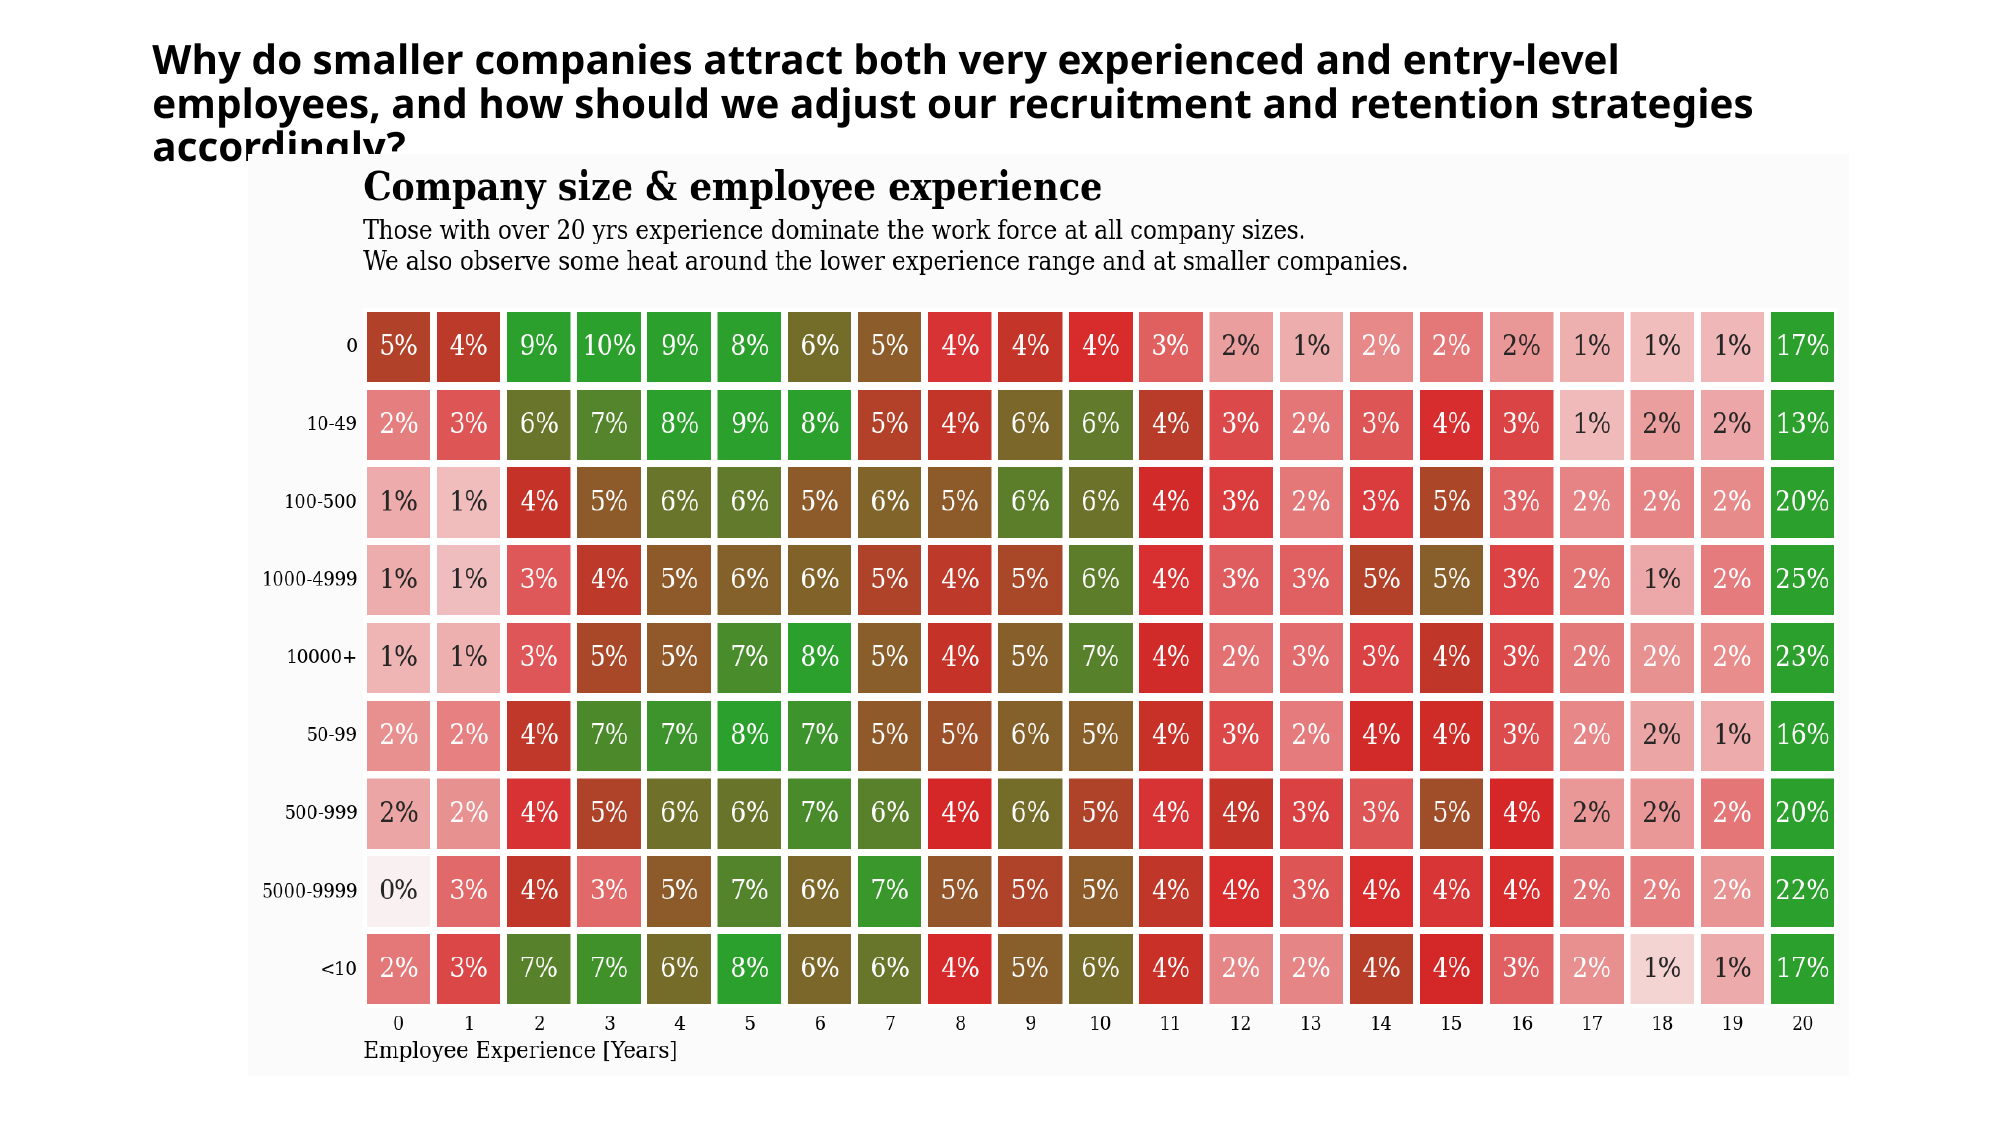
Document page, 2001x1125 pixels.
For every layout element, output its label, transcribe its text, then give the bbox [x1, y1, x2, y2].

title Why do smaller companies attract both very experienced and entry-level employees, and how should we adjust our recruitment and retention strategies accordingly? [137, 31, 1863, 179]
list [248, 153, 1849, 1076]
